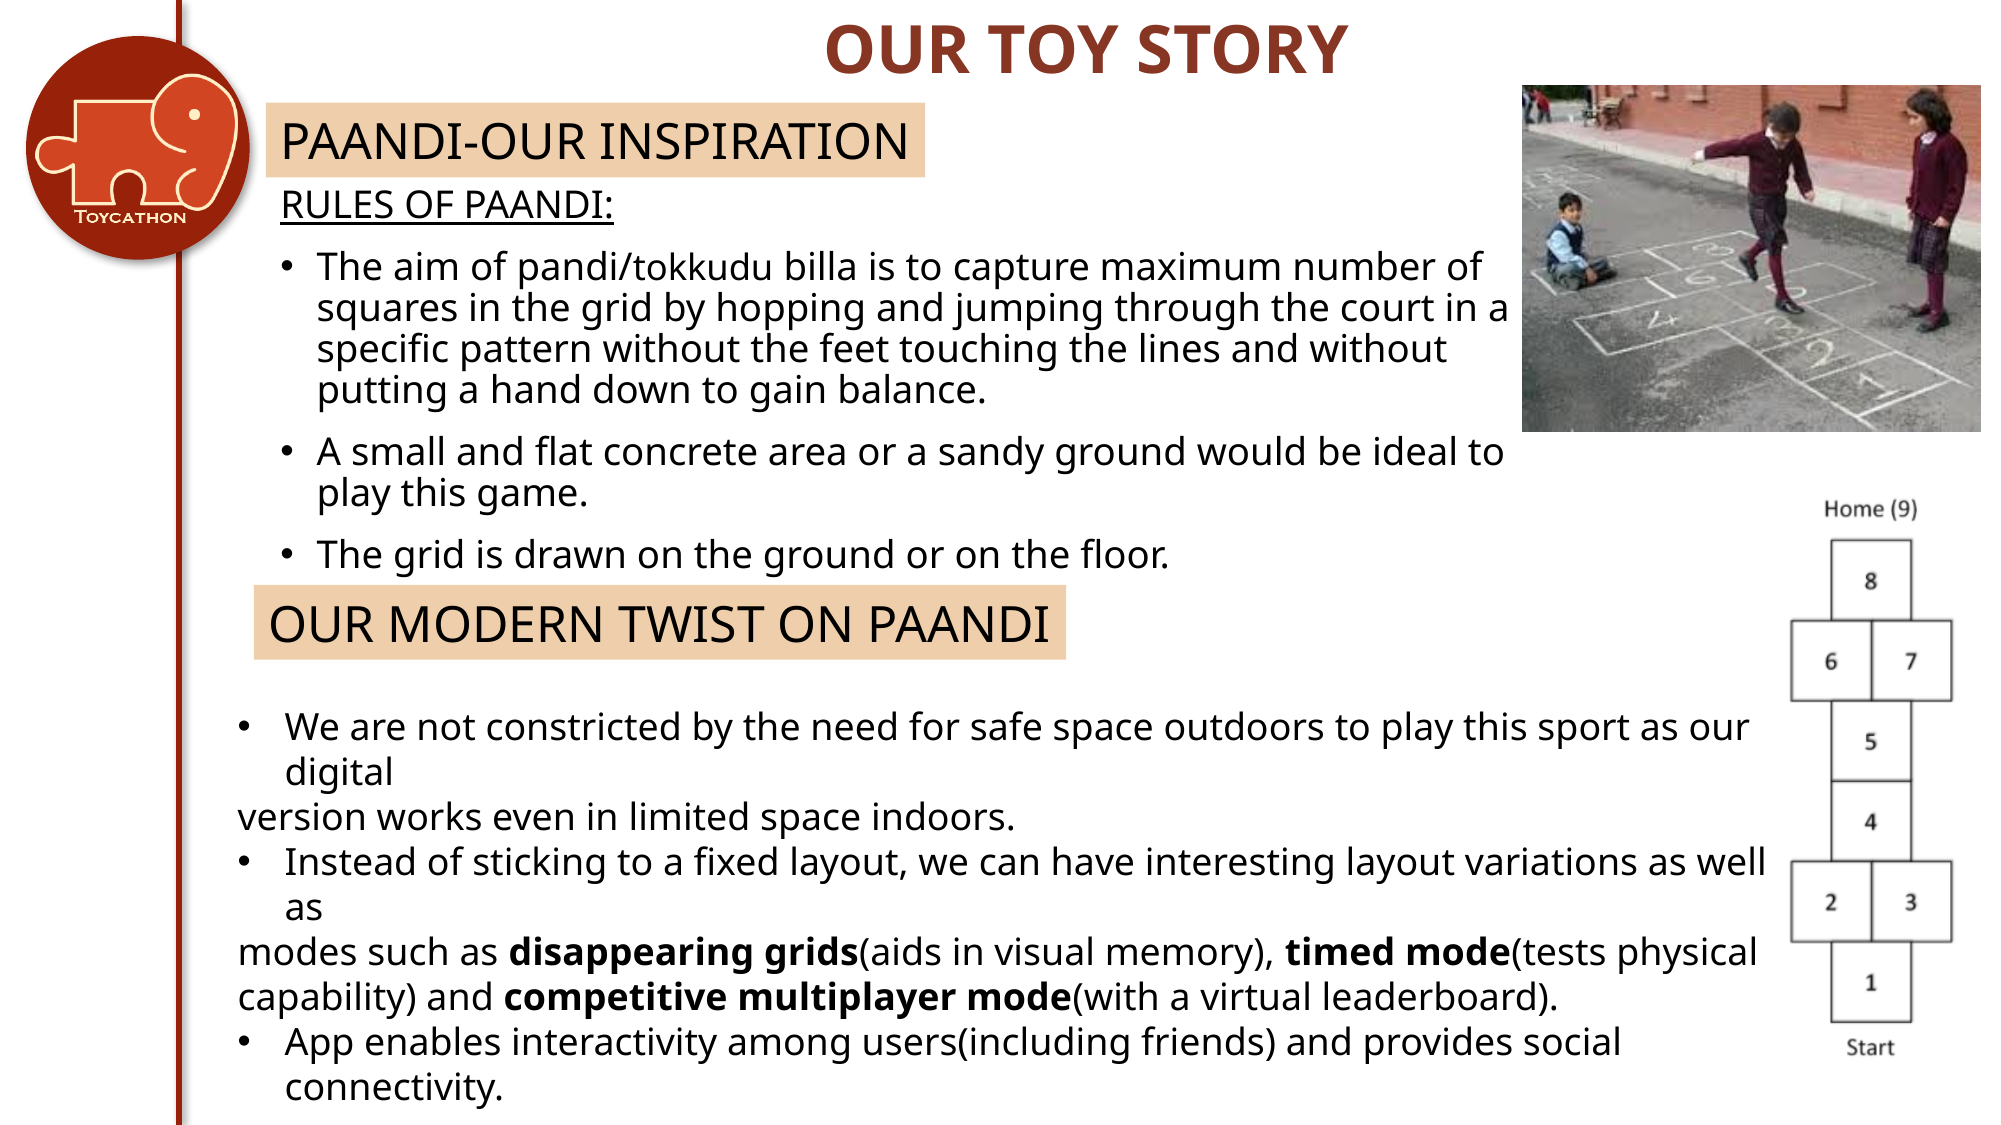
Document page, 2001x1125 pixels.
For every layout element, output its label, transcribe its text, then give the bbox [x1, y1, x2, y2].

text_box RULES OF PAANDI: The aim of pandi/tokkudu billa is to capture maximum number of squares in the grid by hopping and jumping through the court in a specific pattern without the feet touching the lines and without putting a hand down to gain balance. A small and flat concrete area or a sandy ground would be ideal to play this game. The grid is drawn on the ground or on the floor. [265, 178, 1552, 585]
picture [1775, 475, 1981, 1062]
text_box PAANDI-OUR INSPIRATION [265, 102, 926, 178]
text_box OUR MODERN TWIST ON PAANDI [253, 584, 1067, 660]
text_box We are not constricted by the need for safe space outdoors to play this sport as our digital version works even in limited space indoors. Instead of sticking to a fixed layout, we can have interesting layout variations as well as modes such as disappearing grids(aids in visual memory), timed mode(tests physical capability) and competitive multiplayer mode(with a virtual leaderboard). App enables interactivity among users(including friends) and provides social connectivity. [222, 695, 1810, 1125]
picture [35, 71, 238, 226]
text_box OUR TOY STORY [621, 0, 1552, 175]
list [1522, 85, 1981, 432]
